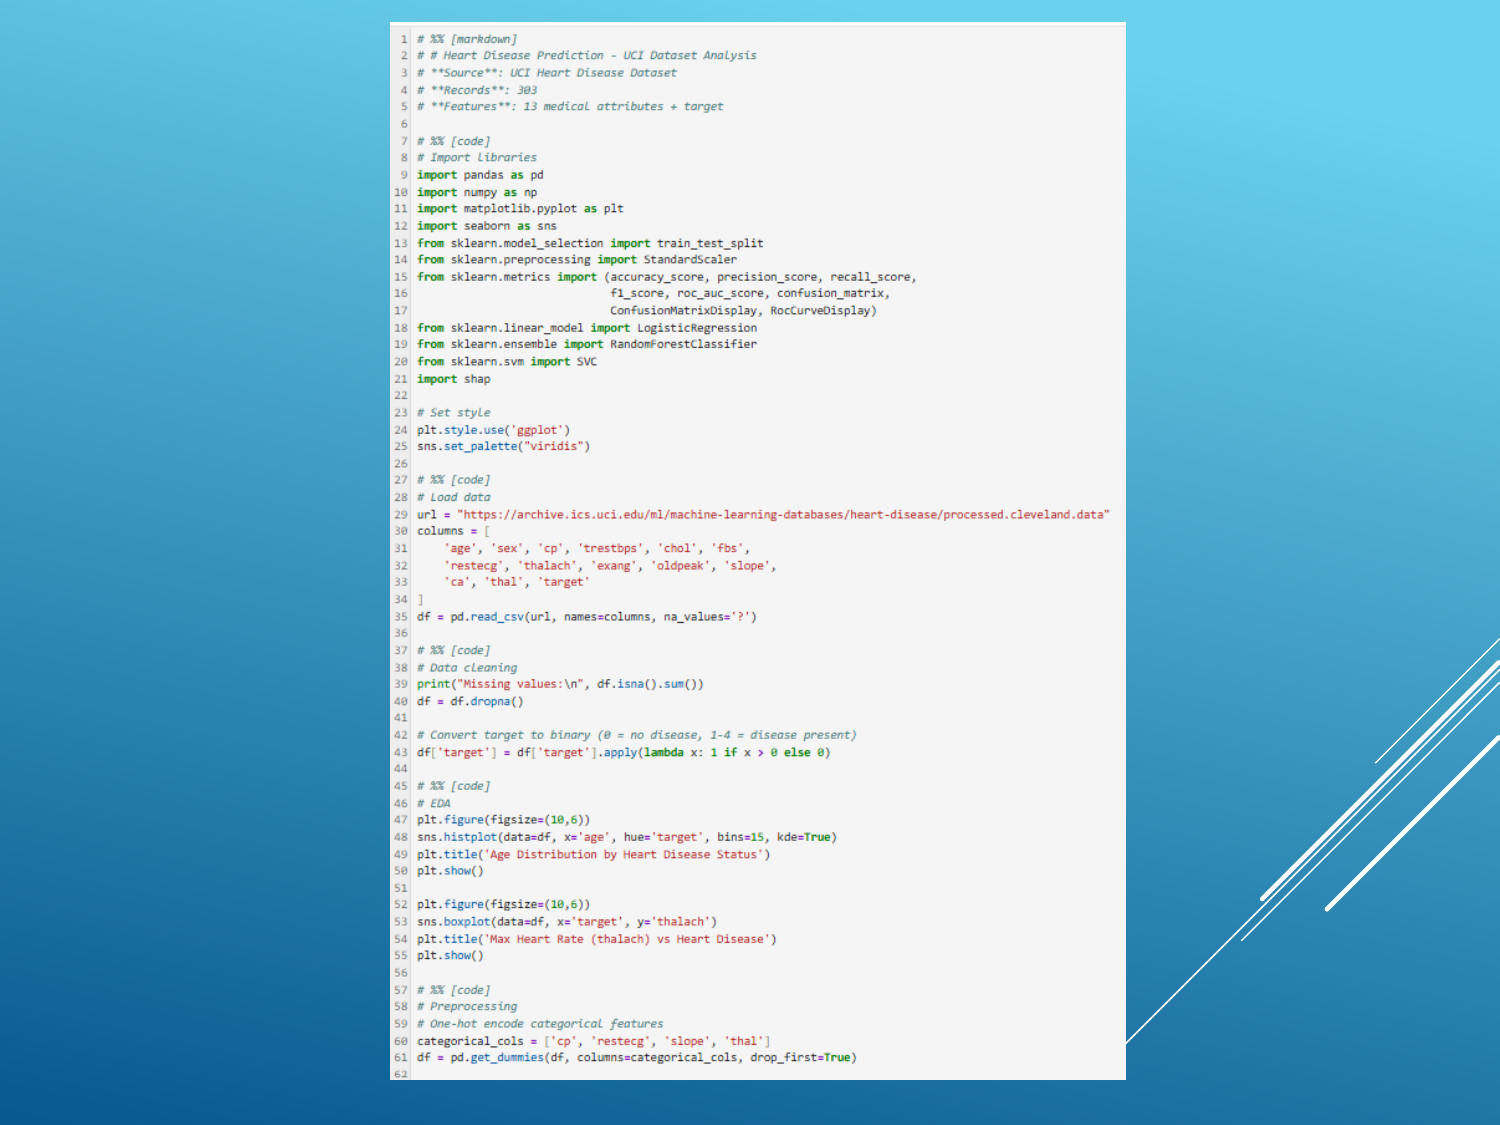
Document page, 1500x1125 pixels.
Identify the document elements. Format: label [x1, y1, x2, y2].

picture [389, 22, 1127, 1080]
